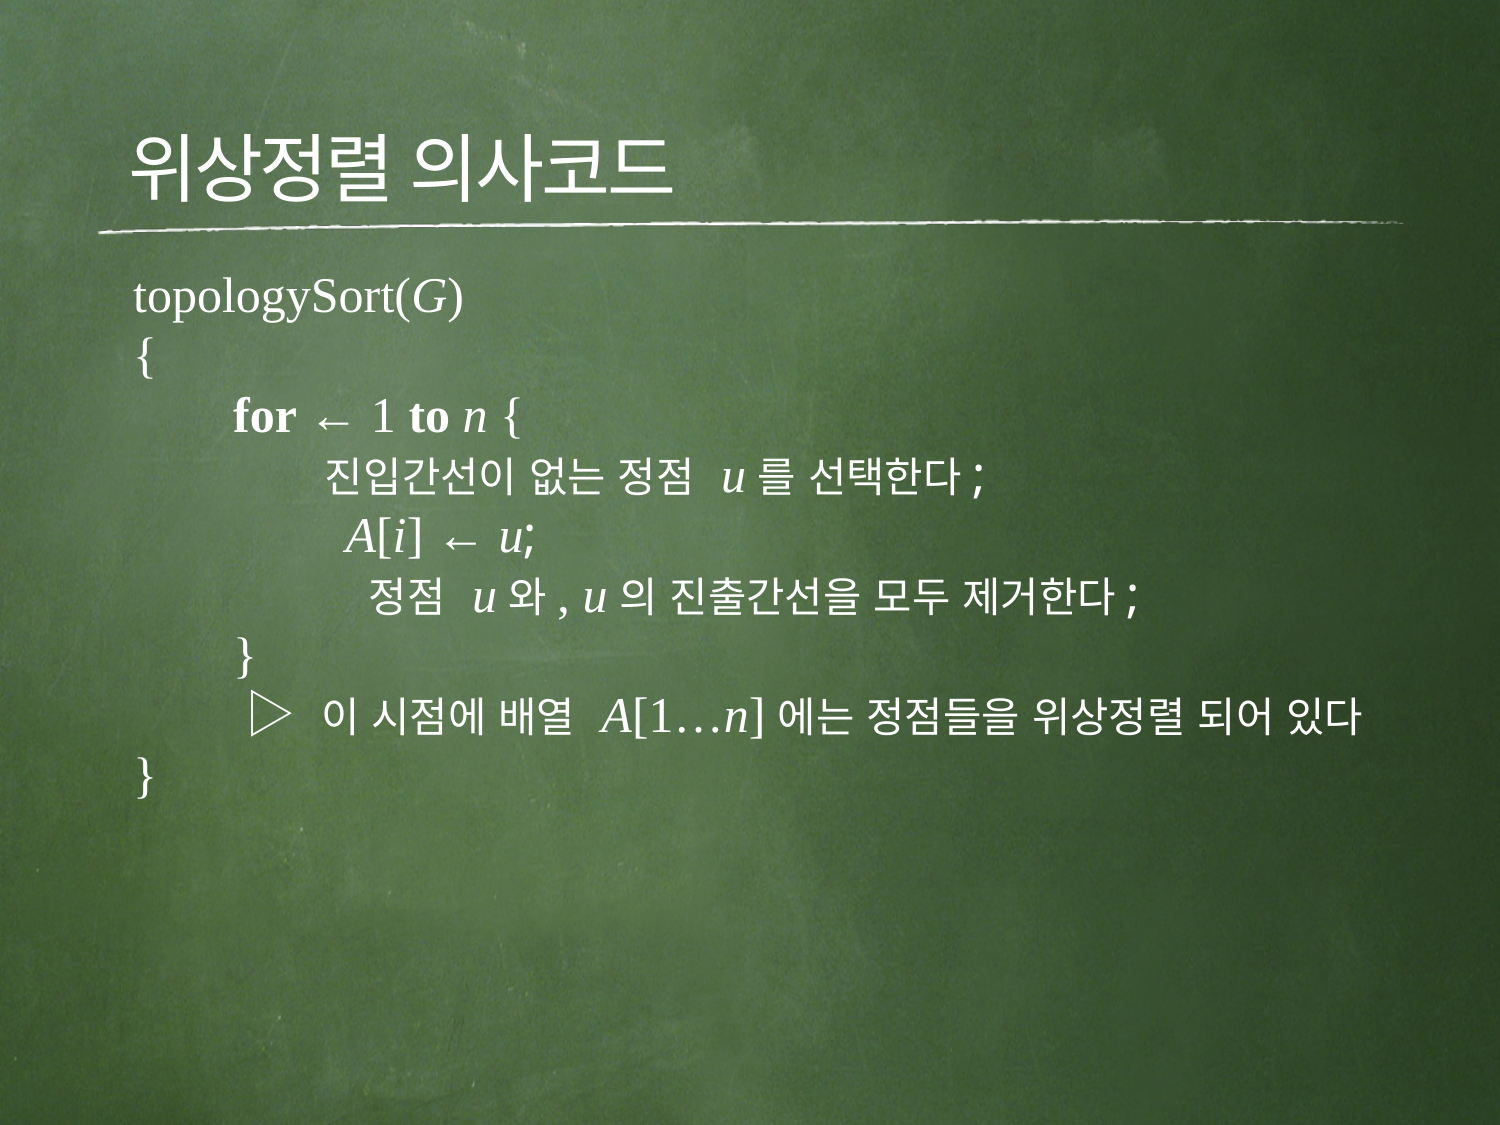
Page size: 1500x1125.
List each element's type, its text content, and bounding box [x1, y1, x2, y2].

text_box topologySort(G) { for ← 1 to n { 진입간선이 없는 정점 u를 선택한다; A[i] ← u; 정점 u와, u의 진출간선을 모두 제거한다; } ▷ 이 시점에 배열 A[1…n]에는 정점들을 위상정렬 되어 있다 } [118, 255, 1393, 811]
text_box 위상정렬 의사코드 [113, 113, 1282, 212]
picture [0, 0, 1500, 1125]
